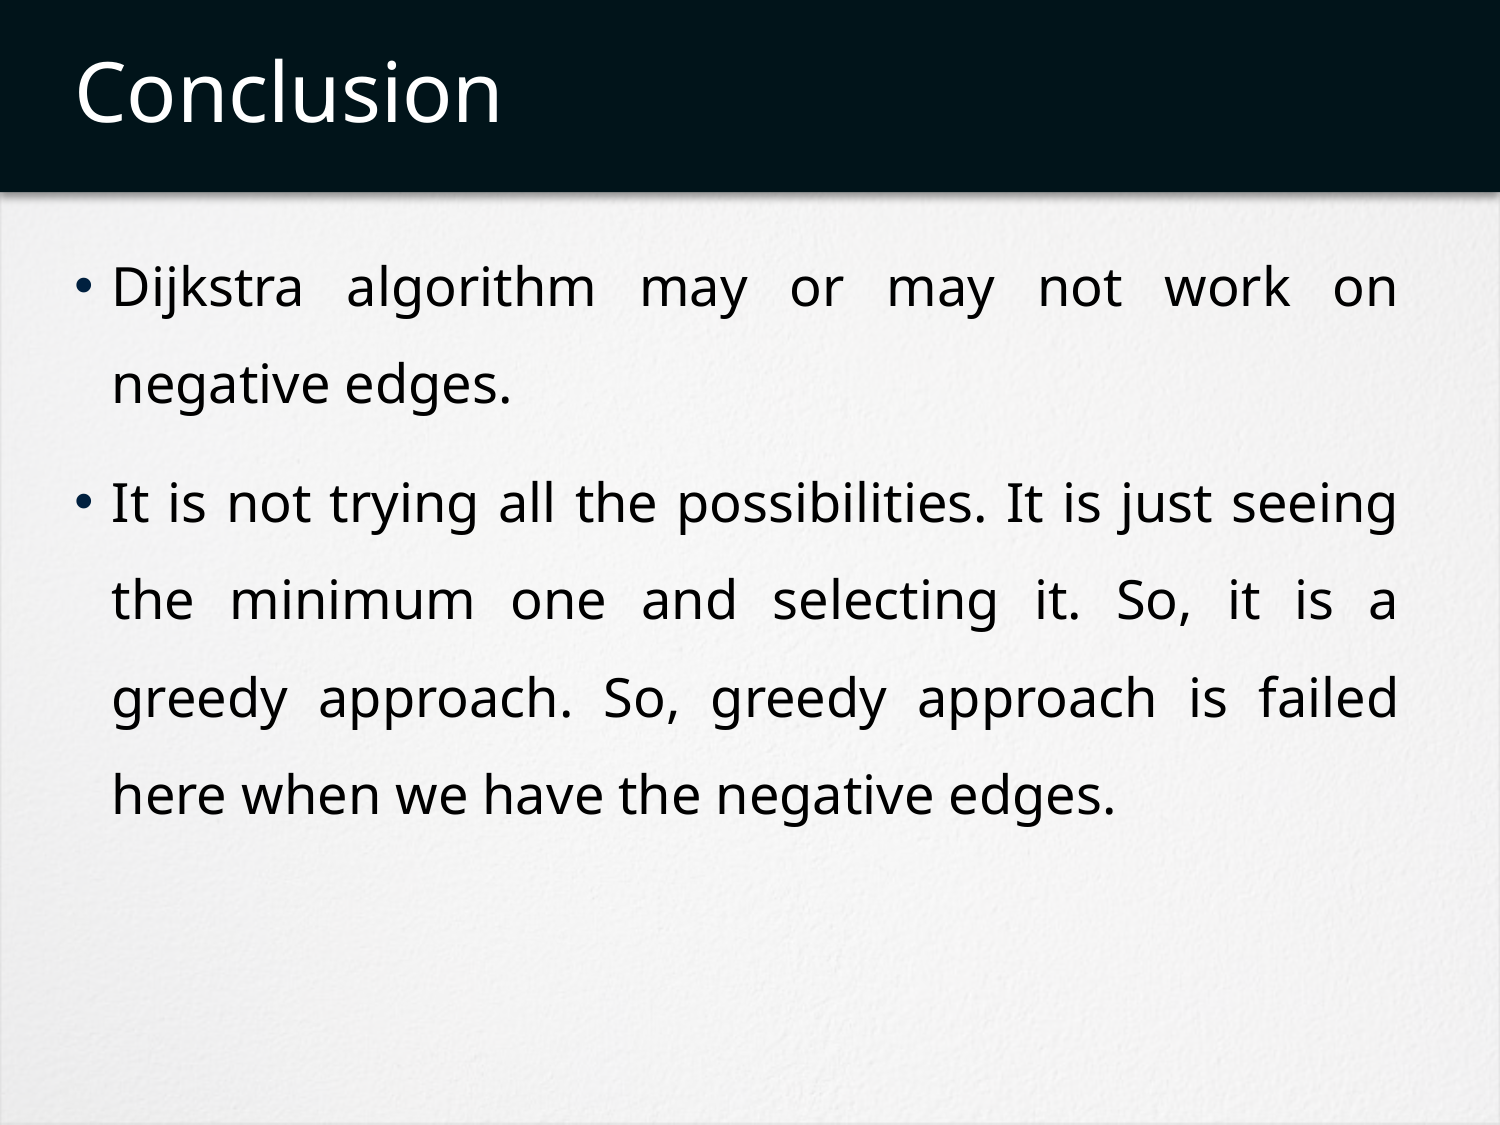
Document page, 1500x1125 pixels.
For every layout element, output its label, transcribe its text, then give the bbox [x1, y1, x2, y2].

list Dijkstra algorithm may or may not work on negative edges. It is not trying all the possibilities. It is just seeing the minimum one and selecting it. So, it is a greedy approach. So, greedy approach is failed here when we have the negative edges. [59, 212, 1416, 1099]
title Conclusion [59, 0, 1500, 193]
